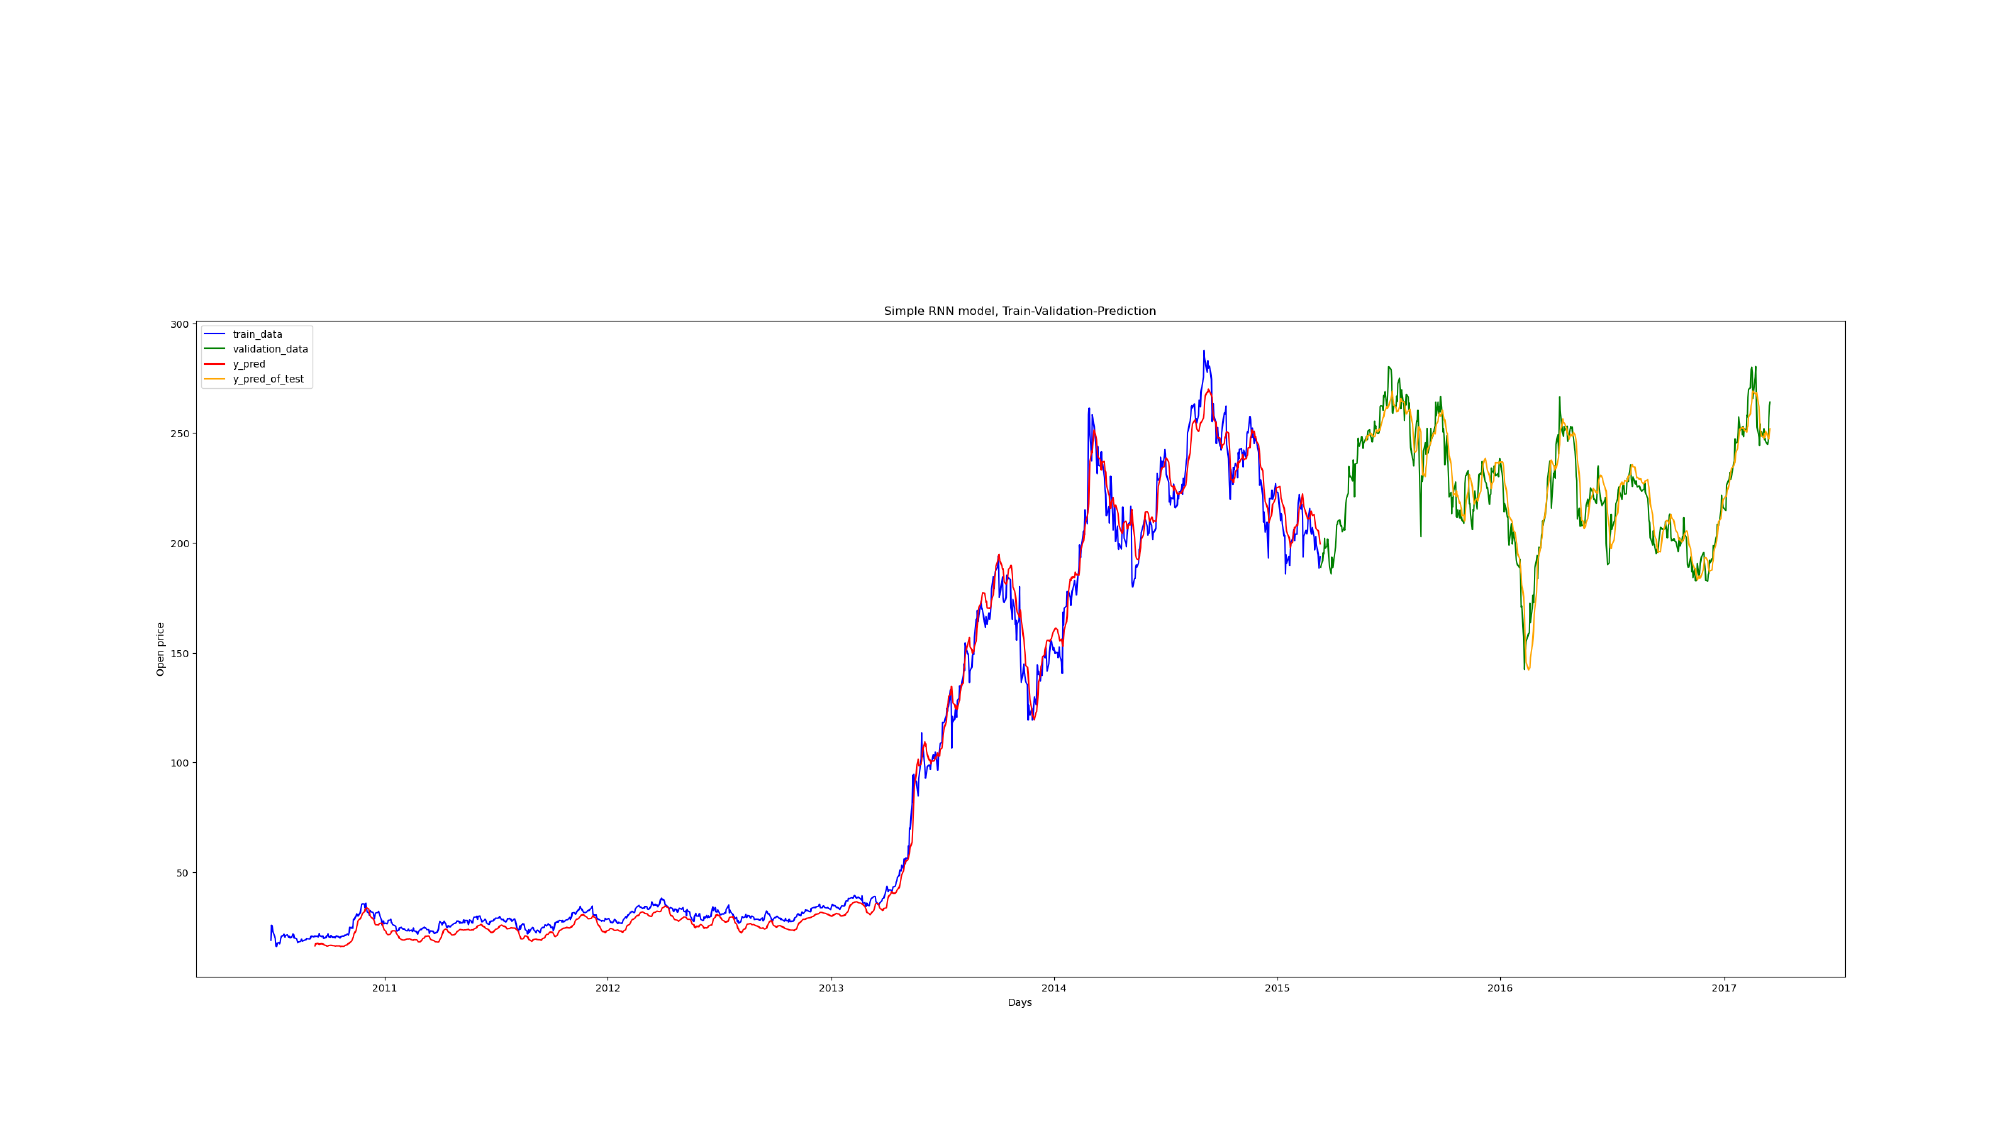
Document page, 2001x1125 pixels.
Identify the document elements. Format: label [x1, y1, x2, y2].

list [149, 299, 1851, 1014]
